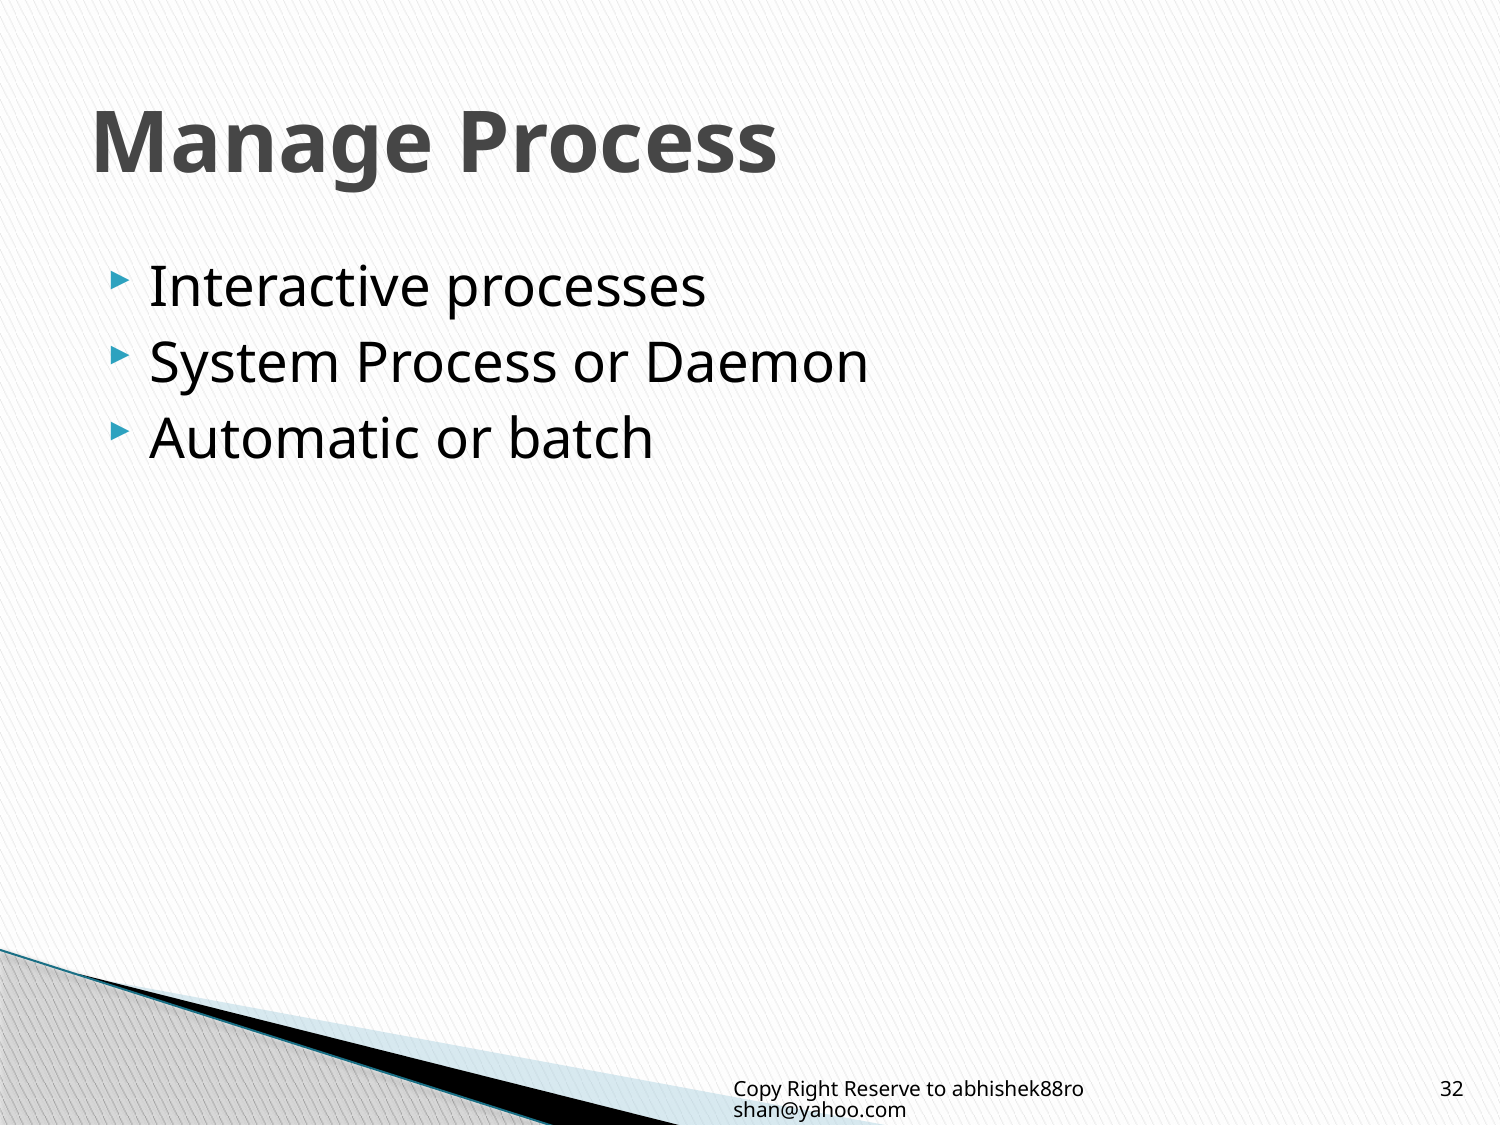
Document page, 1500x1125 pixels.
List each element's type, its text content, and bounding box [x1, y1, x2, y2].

slide_number 32 [1418, 1051, 1479, 1112]
footer Copy Right Reserve to abhishek88roshan@yahoo.com [718, 1051, 1105, 1112]
list Interactive processes System Process or Daemon Automatic or batch [75, 243, 1425, 986]
title Manage Process [75, 45, 1425, 233]
